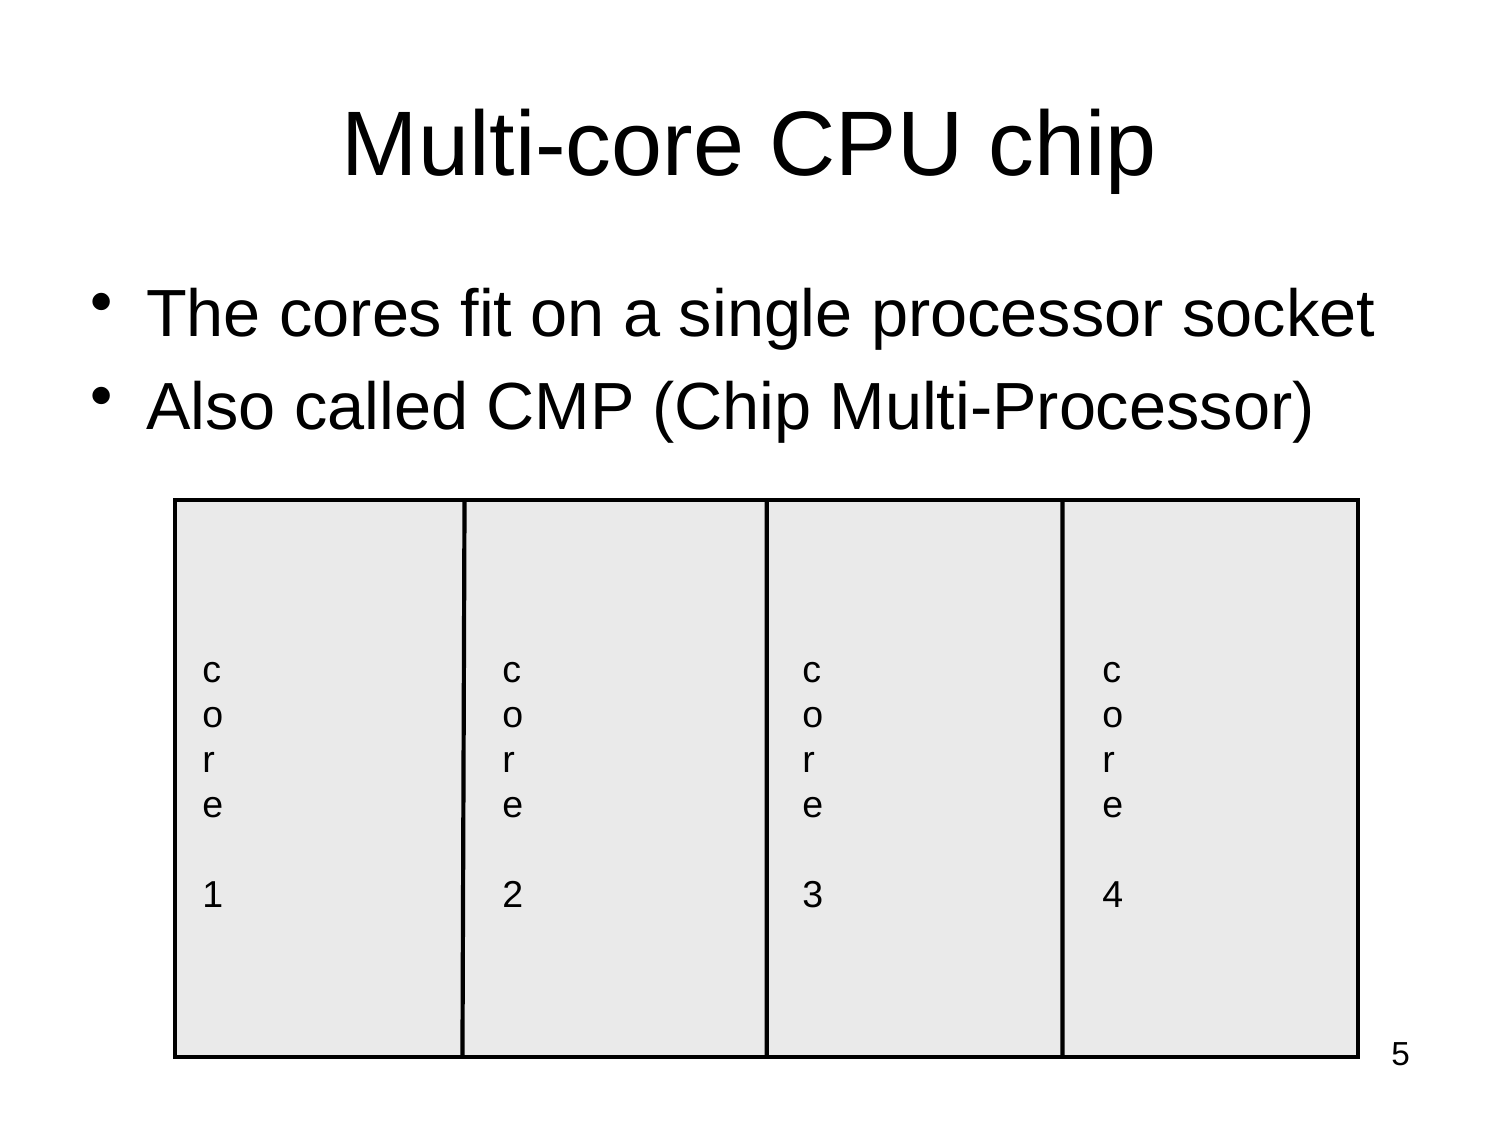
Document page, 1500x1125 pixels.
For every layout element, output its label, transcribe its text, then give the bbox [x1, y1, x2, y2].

list The cores fit on a single processor socket Also called CMP (Chip Multi-Processor) [75, 262, 1425, 1005]
title Multi-core CPU chip [75, 45, 1425, 233]
slide_number 5 [1074, 1024, 1425, 1103]
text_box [174, 499, 1359, 1057]
